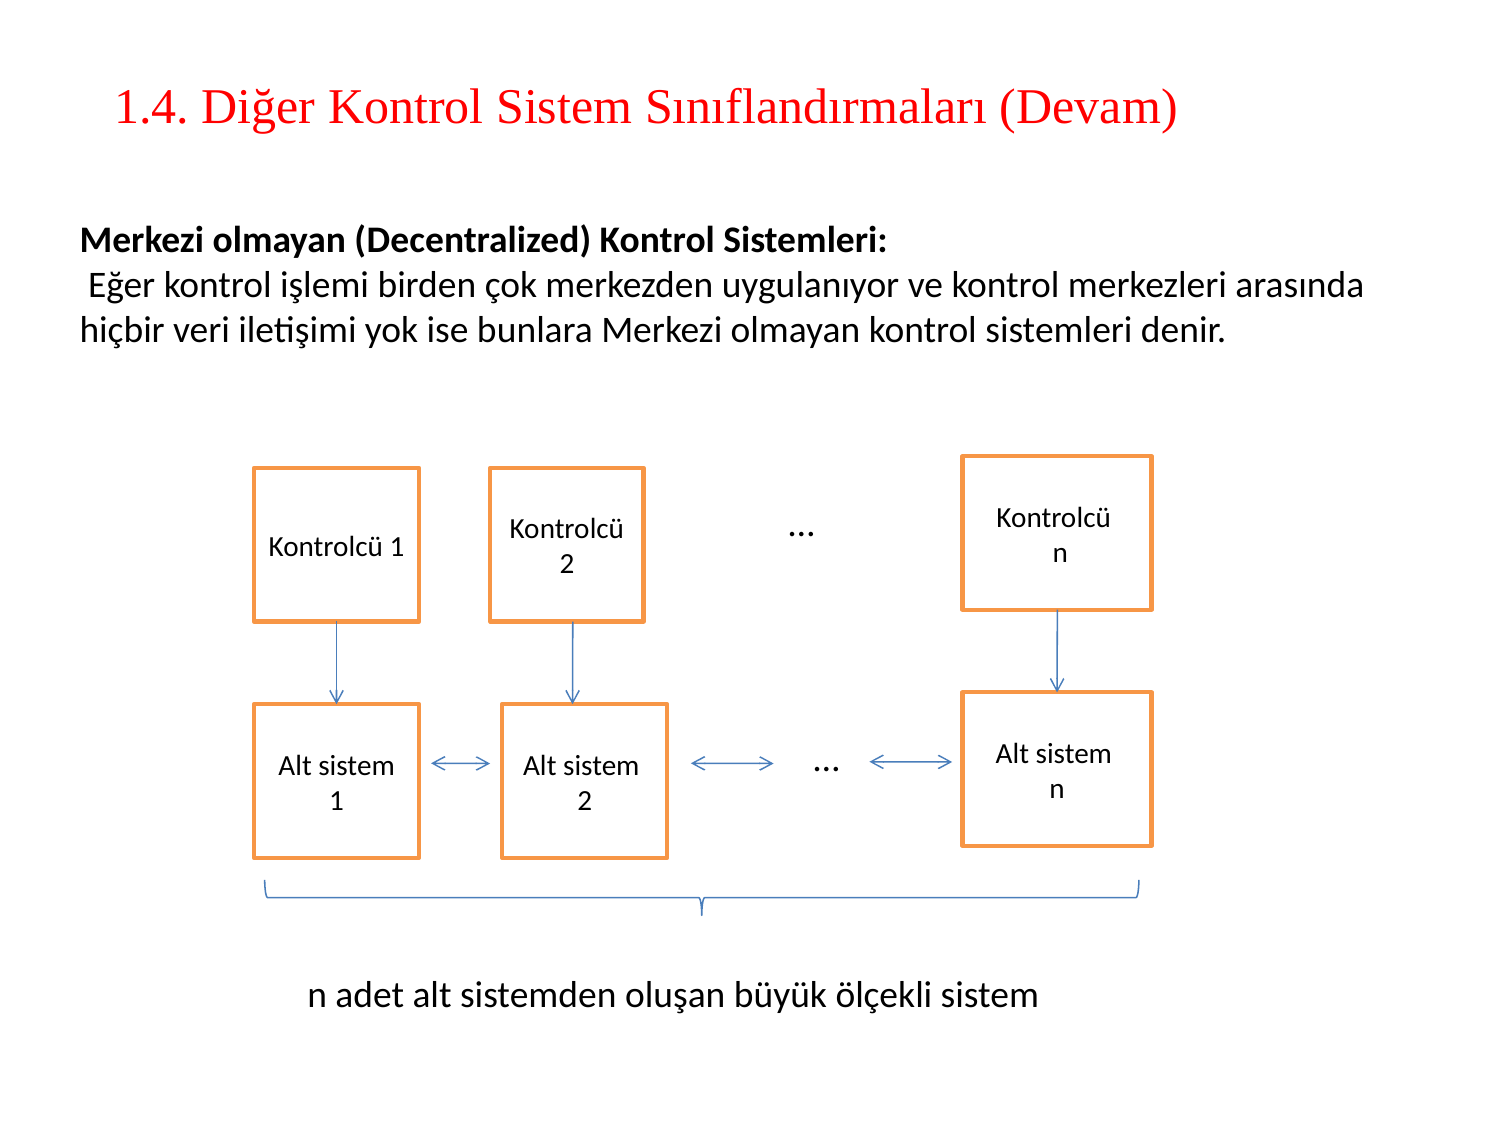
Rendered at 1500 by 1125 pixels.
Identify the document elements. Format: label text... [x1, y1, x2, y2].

text_box Alt sistem n [960, 690, 1154, 848]
text_box … [798, 726, 855, 787]
text_box Alt sistem 2 [500, 702, 669, 860]
text_box n adet alt sistemden oluşan büyük ölçekli sistem [292, 962, 1055, 1023]
text_box … [773, 491, 830, 552]
text_box 1.4. Diğer Kontrol Sistem Sınıflandırmaları (Devam) [99, 66, 1194, 142]
text_box Kontrolcü n [960, 454, 1154, 612]
text_box Alt sistem 1 [252, 702, 421, 860]
text_box [263, 879, 1140, 917]
text_box Kontrolcü 1 [252, 466, 421, 624]
text_box Kontrolcü 2 [488, 466, 646, 624]
text_box Merkezi olmayan (Decentralized) Kontrol Sistemleri: Eğer kontrol işlemi birden çok merkezden uygulanıyor ve kontrol merkezleri arasında hiçbir veri iletişimi yok ise bunlara Merkezi olmayan kontrol sistemleri denir. [64, 208, 1436, 358]
